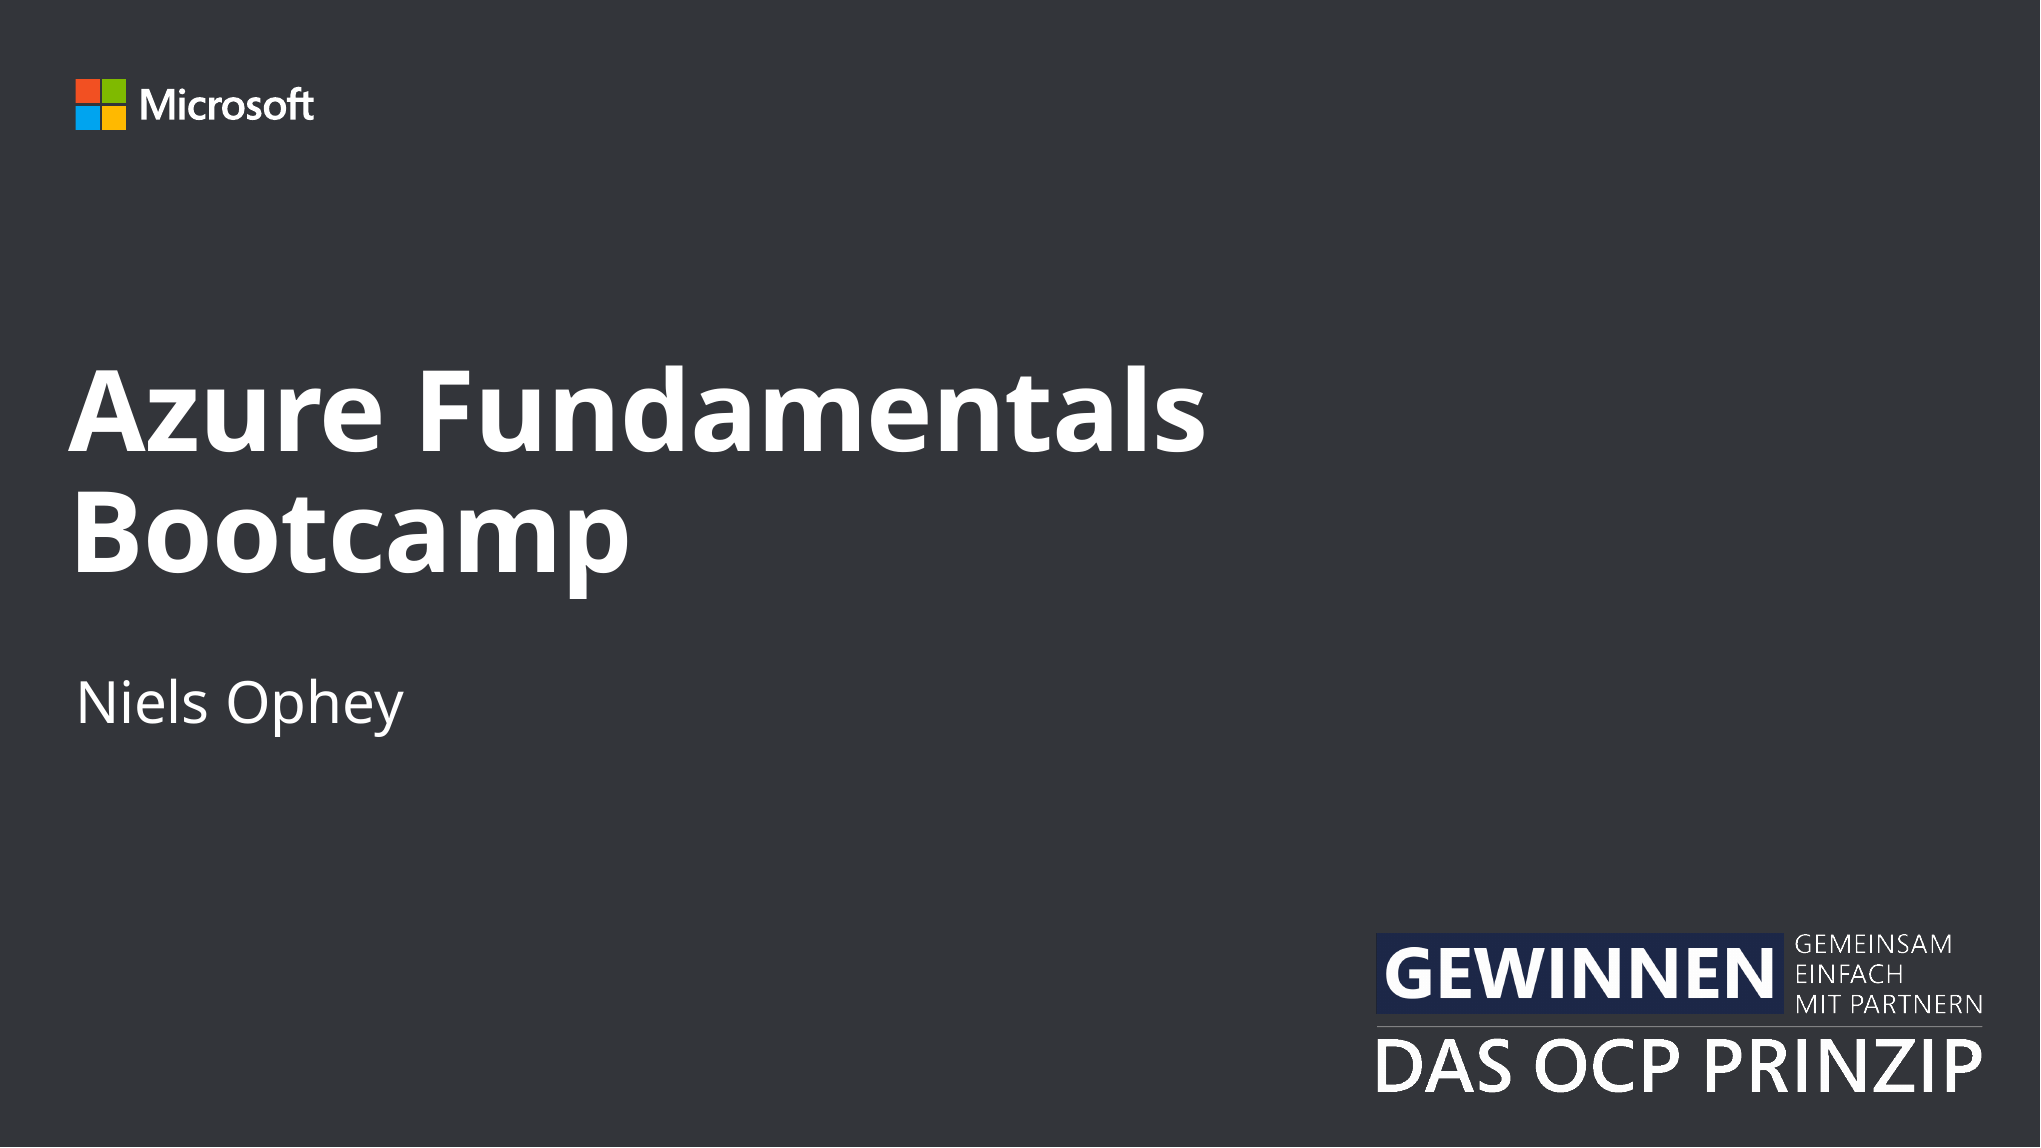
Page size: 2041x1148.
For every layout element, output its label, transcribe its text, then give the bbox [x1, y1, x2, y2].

title Azure Fundamentals Bootcamp [45, 459, 1546, 613]
picture [1317, 876, 2041, 1143]
list Niels Ophey [45, 648, 1546, 761]
